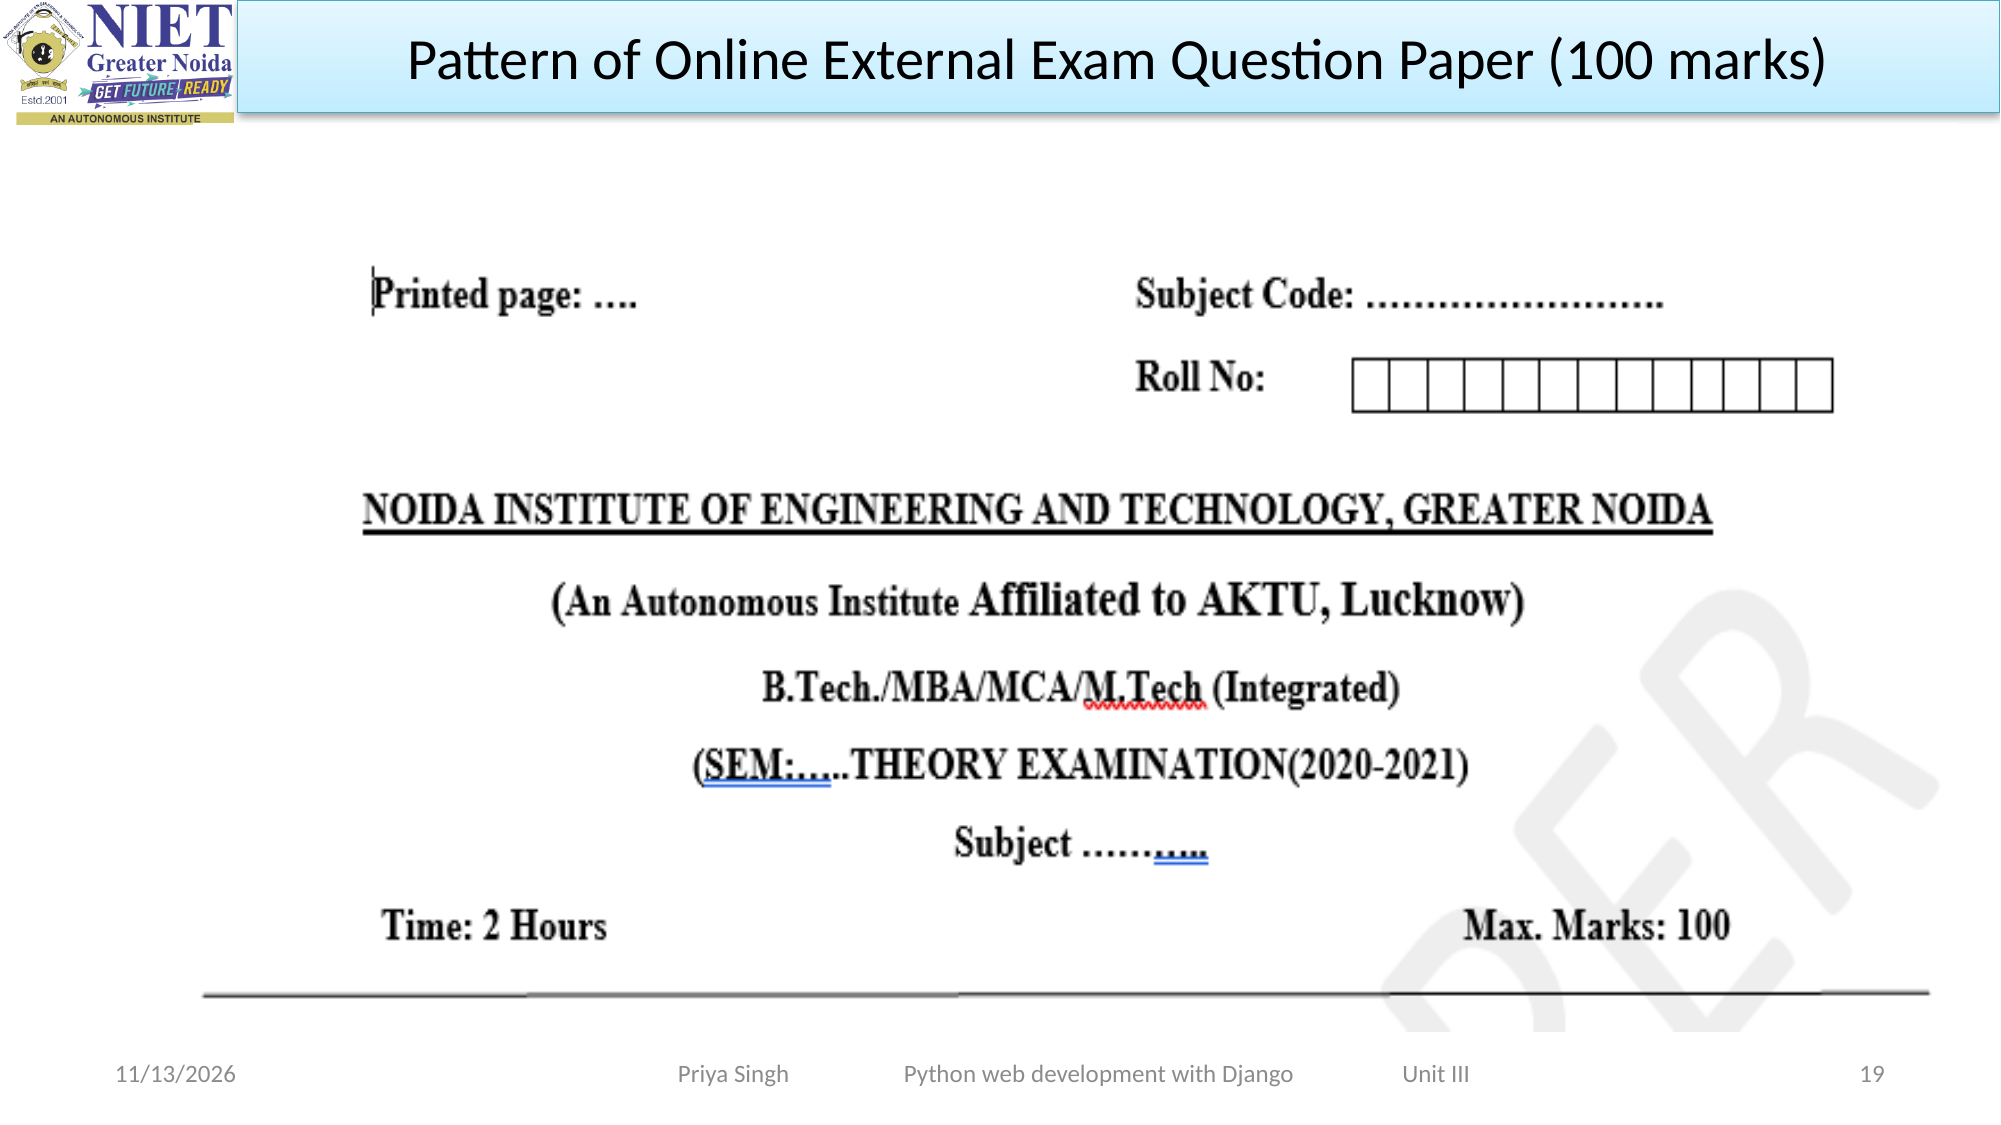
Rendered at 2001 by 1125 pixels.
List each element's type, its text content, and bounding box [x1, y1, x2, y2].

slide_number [99, 1042, 567, 1103]
slide_number 19 [1433, 1042, 1900, 1103]
text_box Pattern of Online External Exam Question Paper (100 marks) [237, 0, 2000, 113]
picture [3, 2, 1957, 1032]
footer Priya Singh Python web development with Django Unit III [662, 1042, 1433, 1103]
